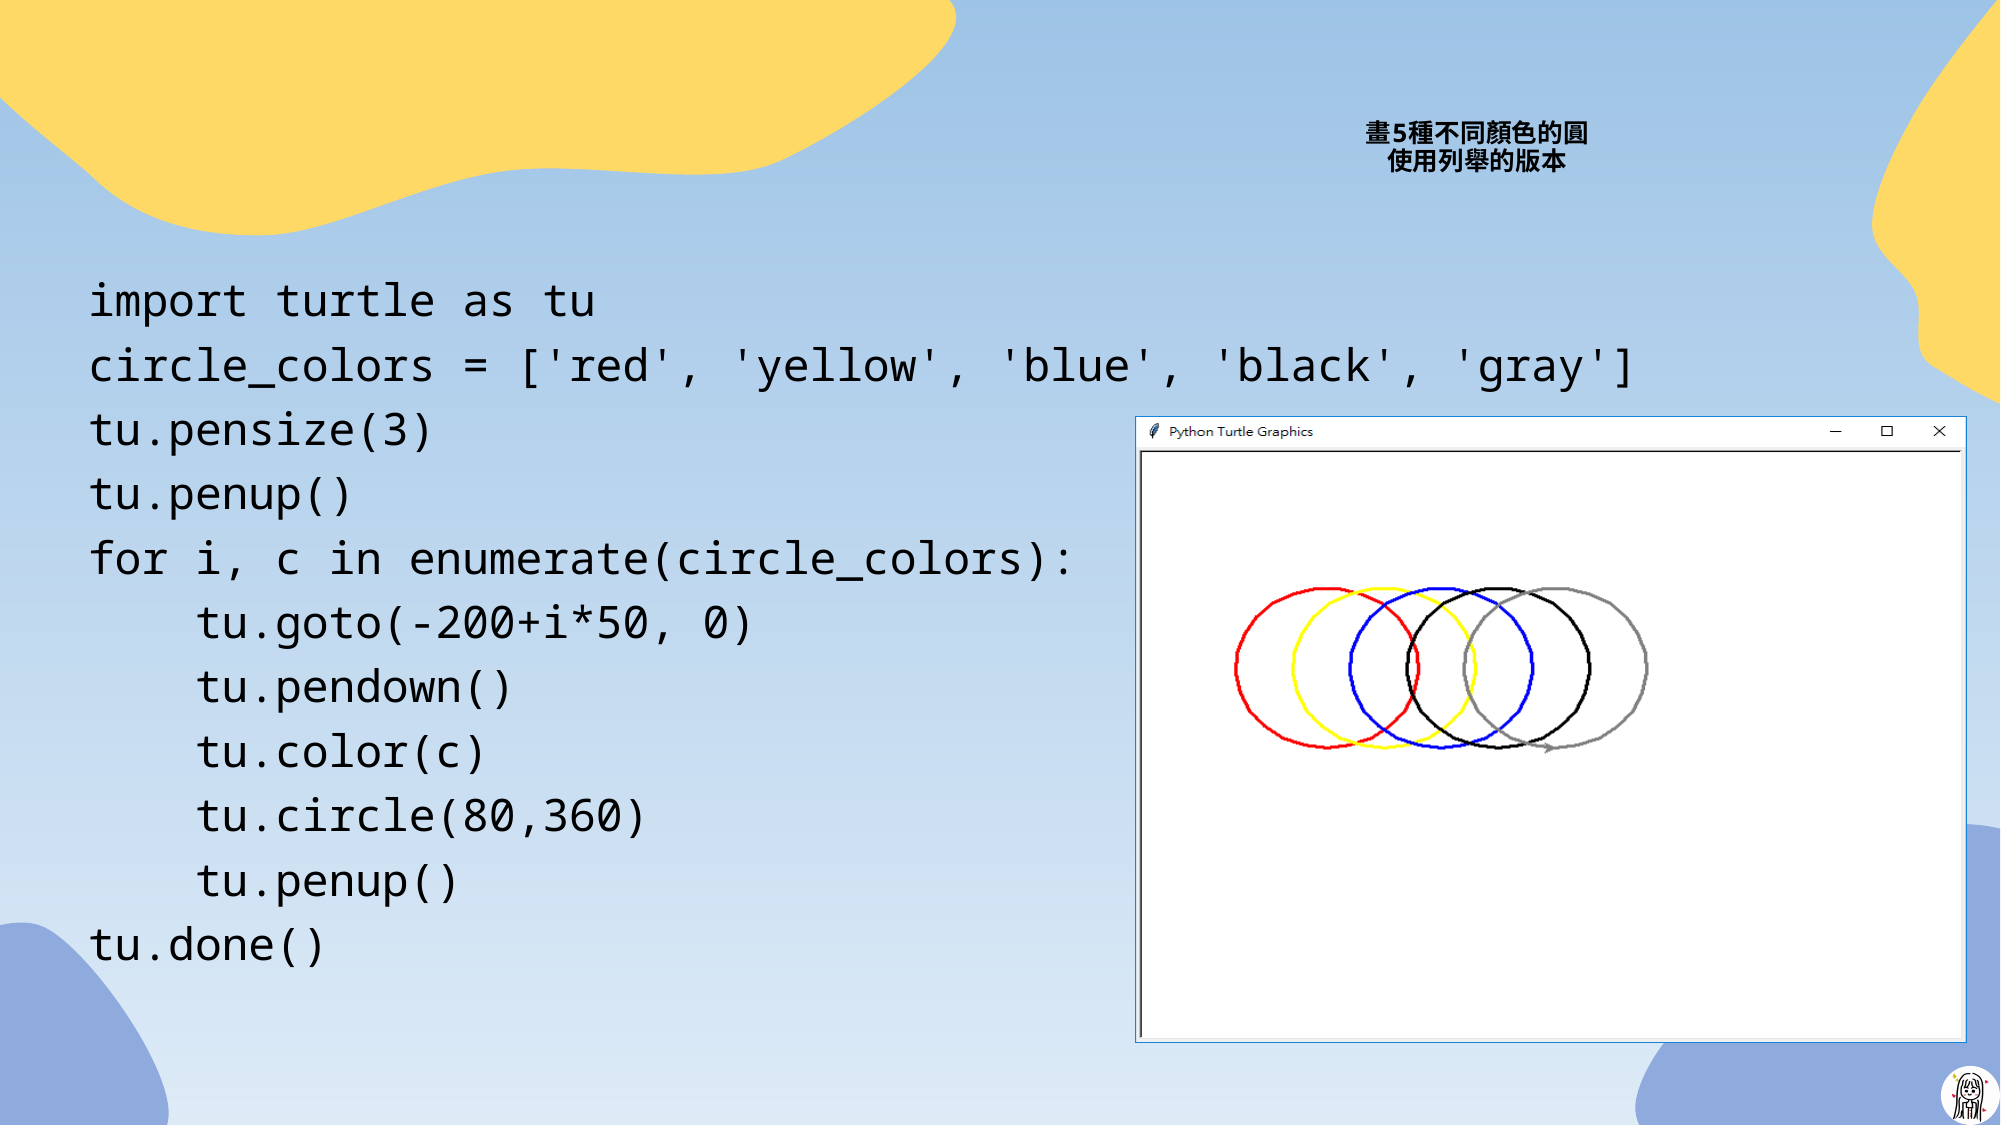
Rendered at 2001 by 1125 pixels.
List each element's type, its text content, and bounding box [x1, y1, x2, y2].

picture [1940, 1065, 2000, 1125]
slide_number 9 [1412, 1043, 1863, 1103]
picture [1135, 416, 1967, 1043]
list import turtle as tu circle_colors = ['red', 'yellow', 'blue', 'black', 'gray'] tu.pensize(3) tu.penup() for i, c in enumerate(circle_colors): tu.goto(-200+i*50, 0) tu.pendown() tu.color(c) tu.circle(80,360) tu.penup() tu.done() [73, 270, 1798, 985]
title 畫5種不同顏色的圓 使用列舉的版本 [1091, 111, 1863, 185]
